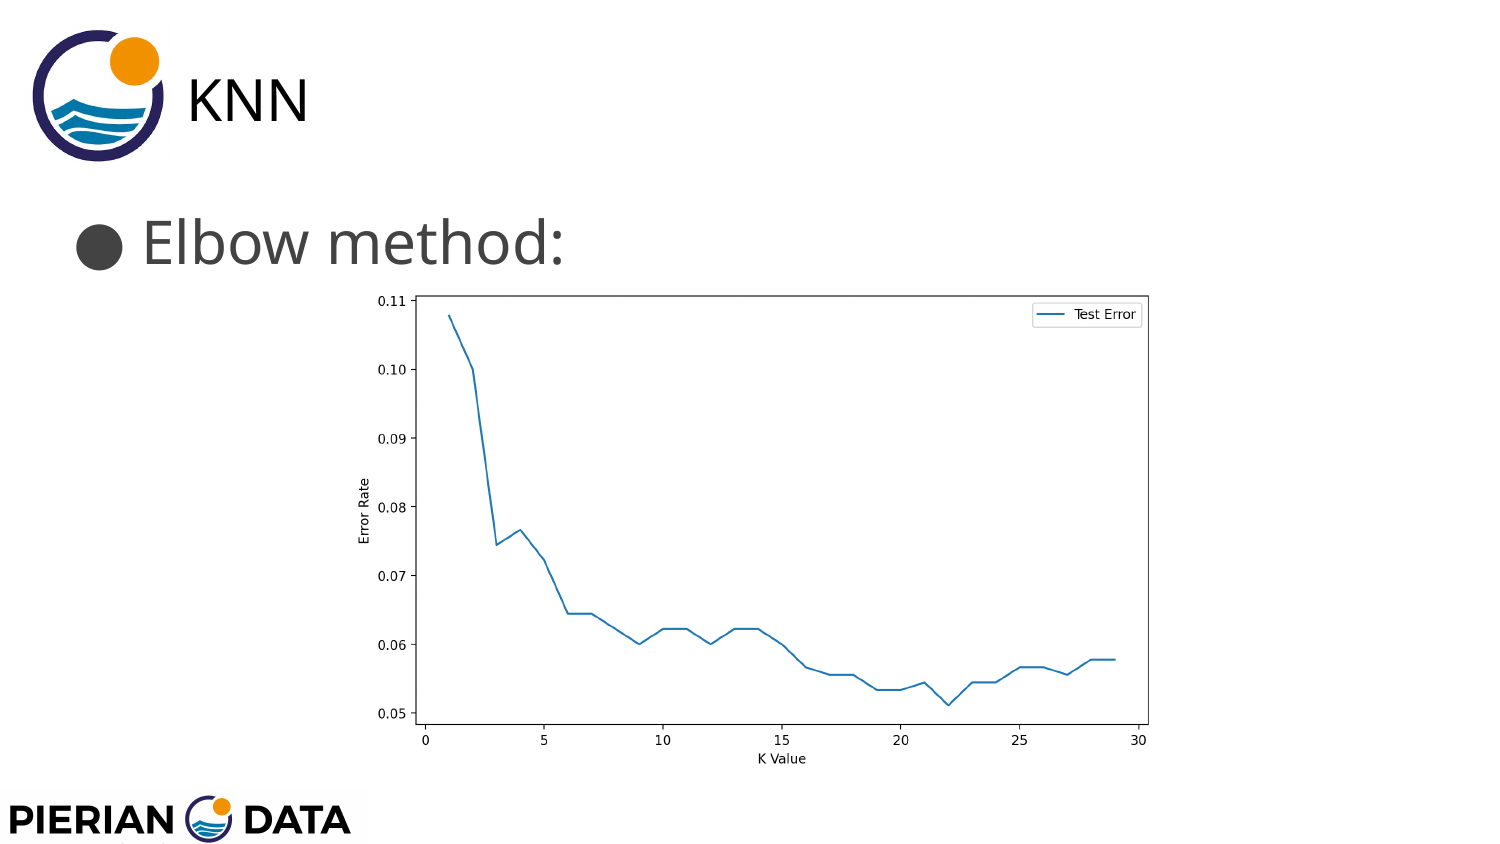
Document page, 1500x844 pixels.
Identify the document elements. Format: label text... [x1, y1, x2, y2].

picture [0, 787, 368, 844]
picture [349, 286, 1157, 775]
list Elbow method: [51, 189, 1476, 750]
title KNN [176, 48, 1449, 143]
picture [24, 24, 172, 167]
